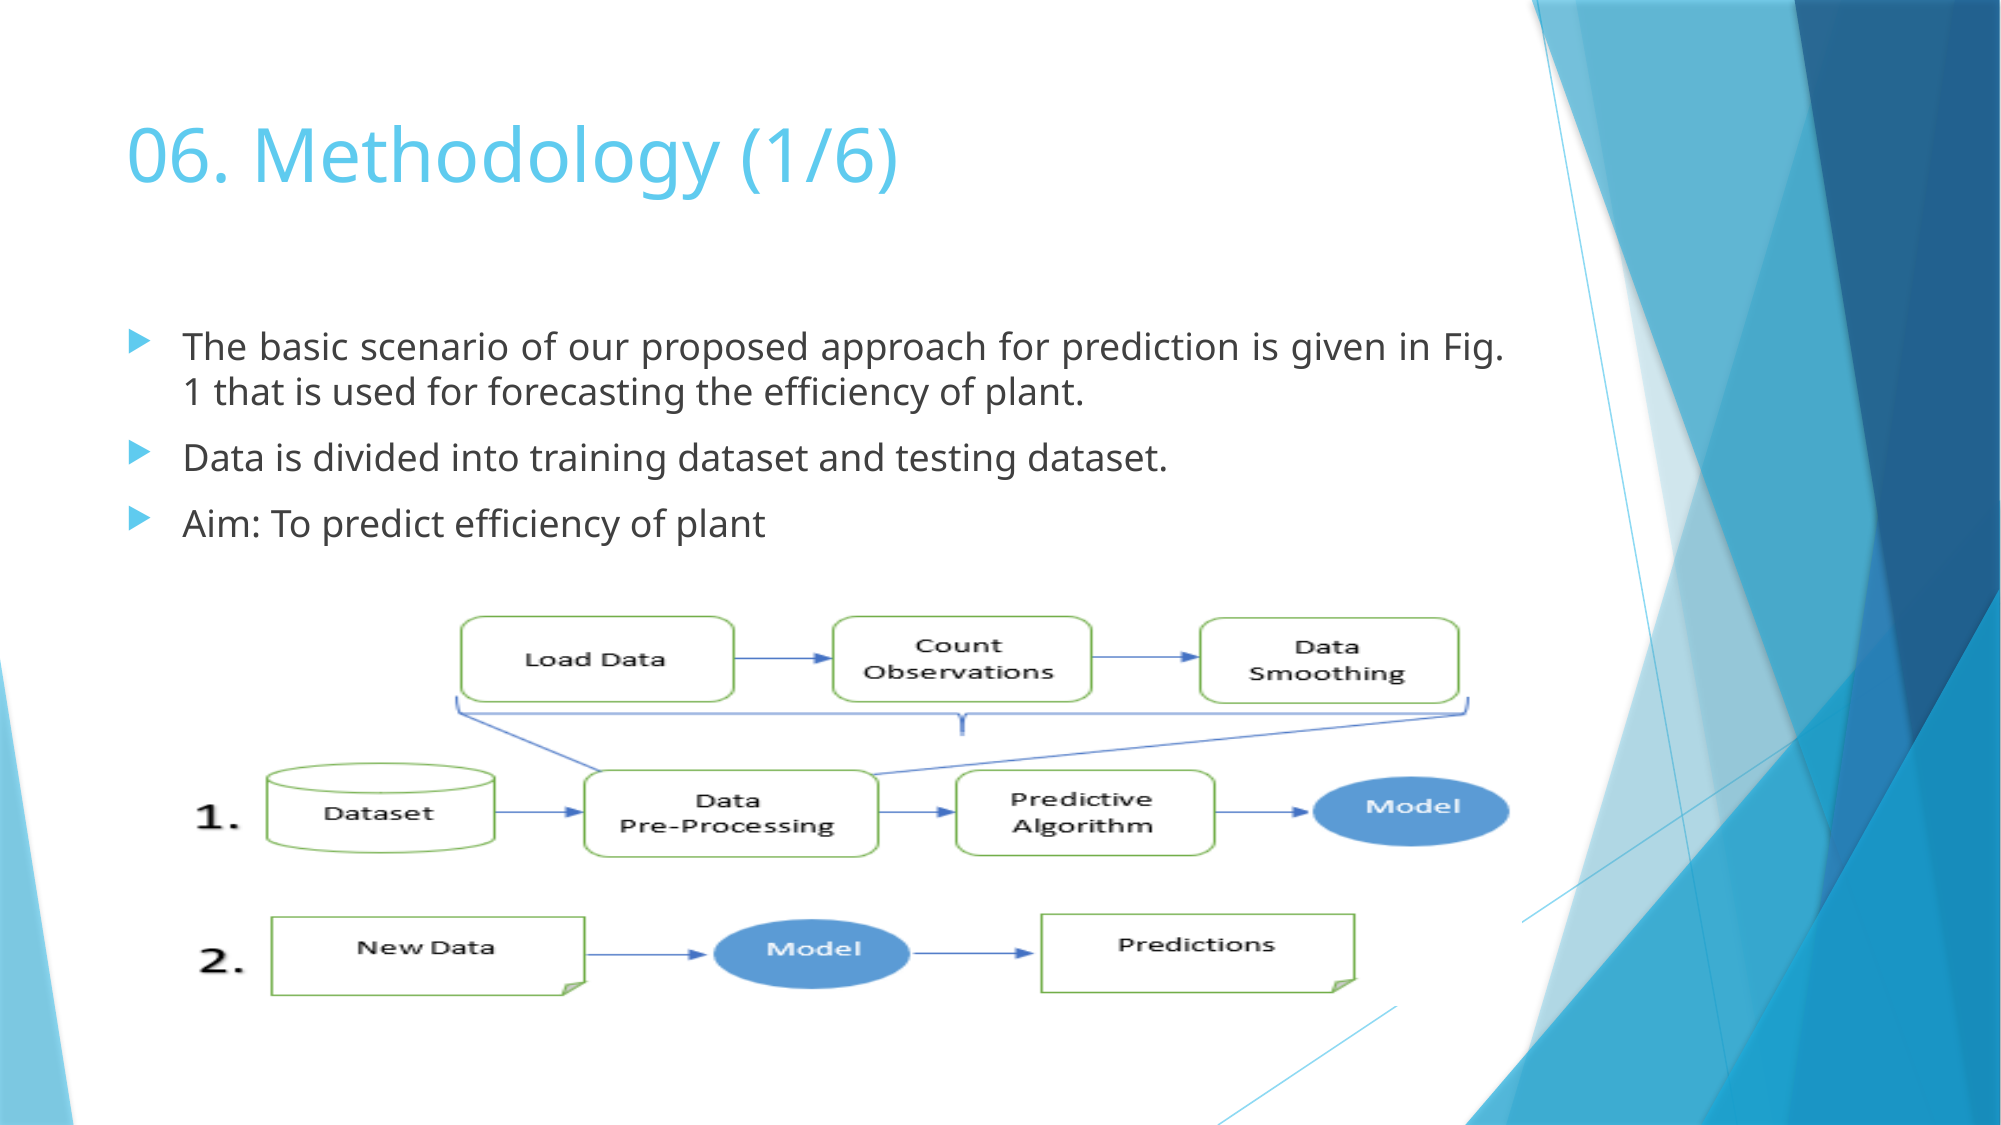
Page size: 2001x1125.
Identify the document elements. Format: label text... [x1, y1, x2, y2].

list The basic scenario of our proposed approach for prediction is given in Fig. 1 that is used for forecasting the efficiency of plant. Data is divided into training dataset and testing dataset. Aim: To predict efficiency of plant [111, 315, 1522, 1050]
title 06. Methodology (1/6) [111, 99, 1522, 315]
picture [159, 601, 1522, 1007]
